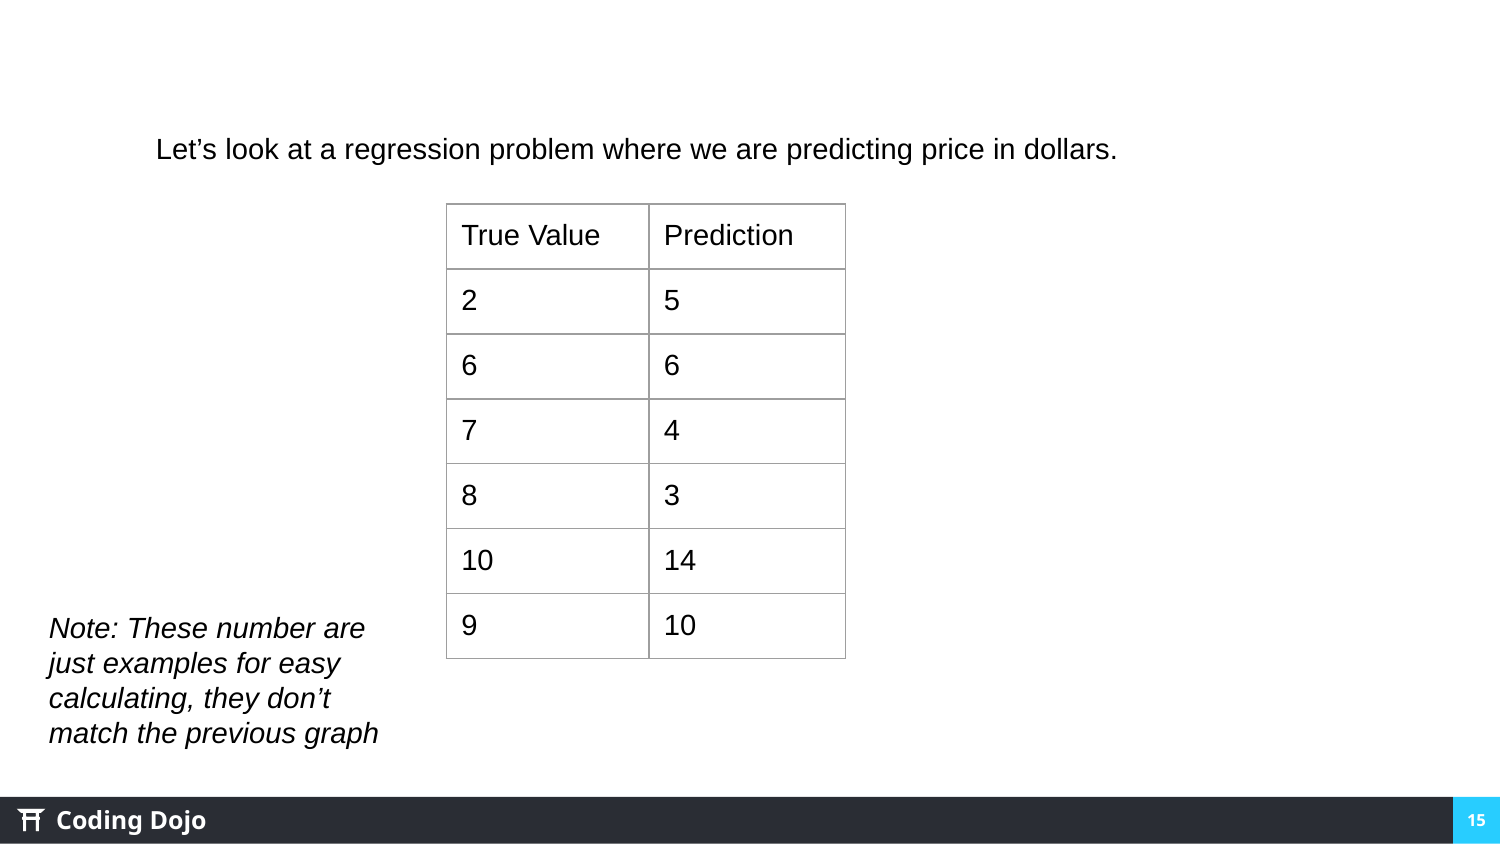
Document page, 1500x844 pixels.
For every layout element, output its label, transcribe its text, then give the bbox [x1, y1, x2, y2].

table_cell 4 [650, 400, 845, 463]
table_cell 10 [447, 529, 648, 593]
table_cell 7 [447, 400, 648, 463]
table_header True Value [447, 205, 648, 268]
text_box Let’s look at a regression problem where we are predicting price in dollars. [140, 115, 1218, 216]
table_cell 14 [650, 529, 845, 593]
table_cell 9 [447, 594, 648, 658]
picture [15, 804, 47, 836]
table_cell 6 [650, 335, 845, 398]
table_cell 8 [447, 464, 648, 528]
table_cell 3 [650, 464, 845, 528]
table_cell 10 [650, 594, 845, 658]
table_cell 5 [650, 270, 845, 333]
table_header Prediction [650, 205, 845, 268]
table_cell 6 [447, 335, 648, 398]
text_box Note: These number are just examples for easy calculating, they don’t match the previous graph [34, 594, 413, 764]
table_cell 2 [447, 270, 648, 333]
